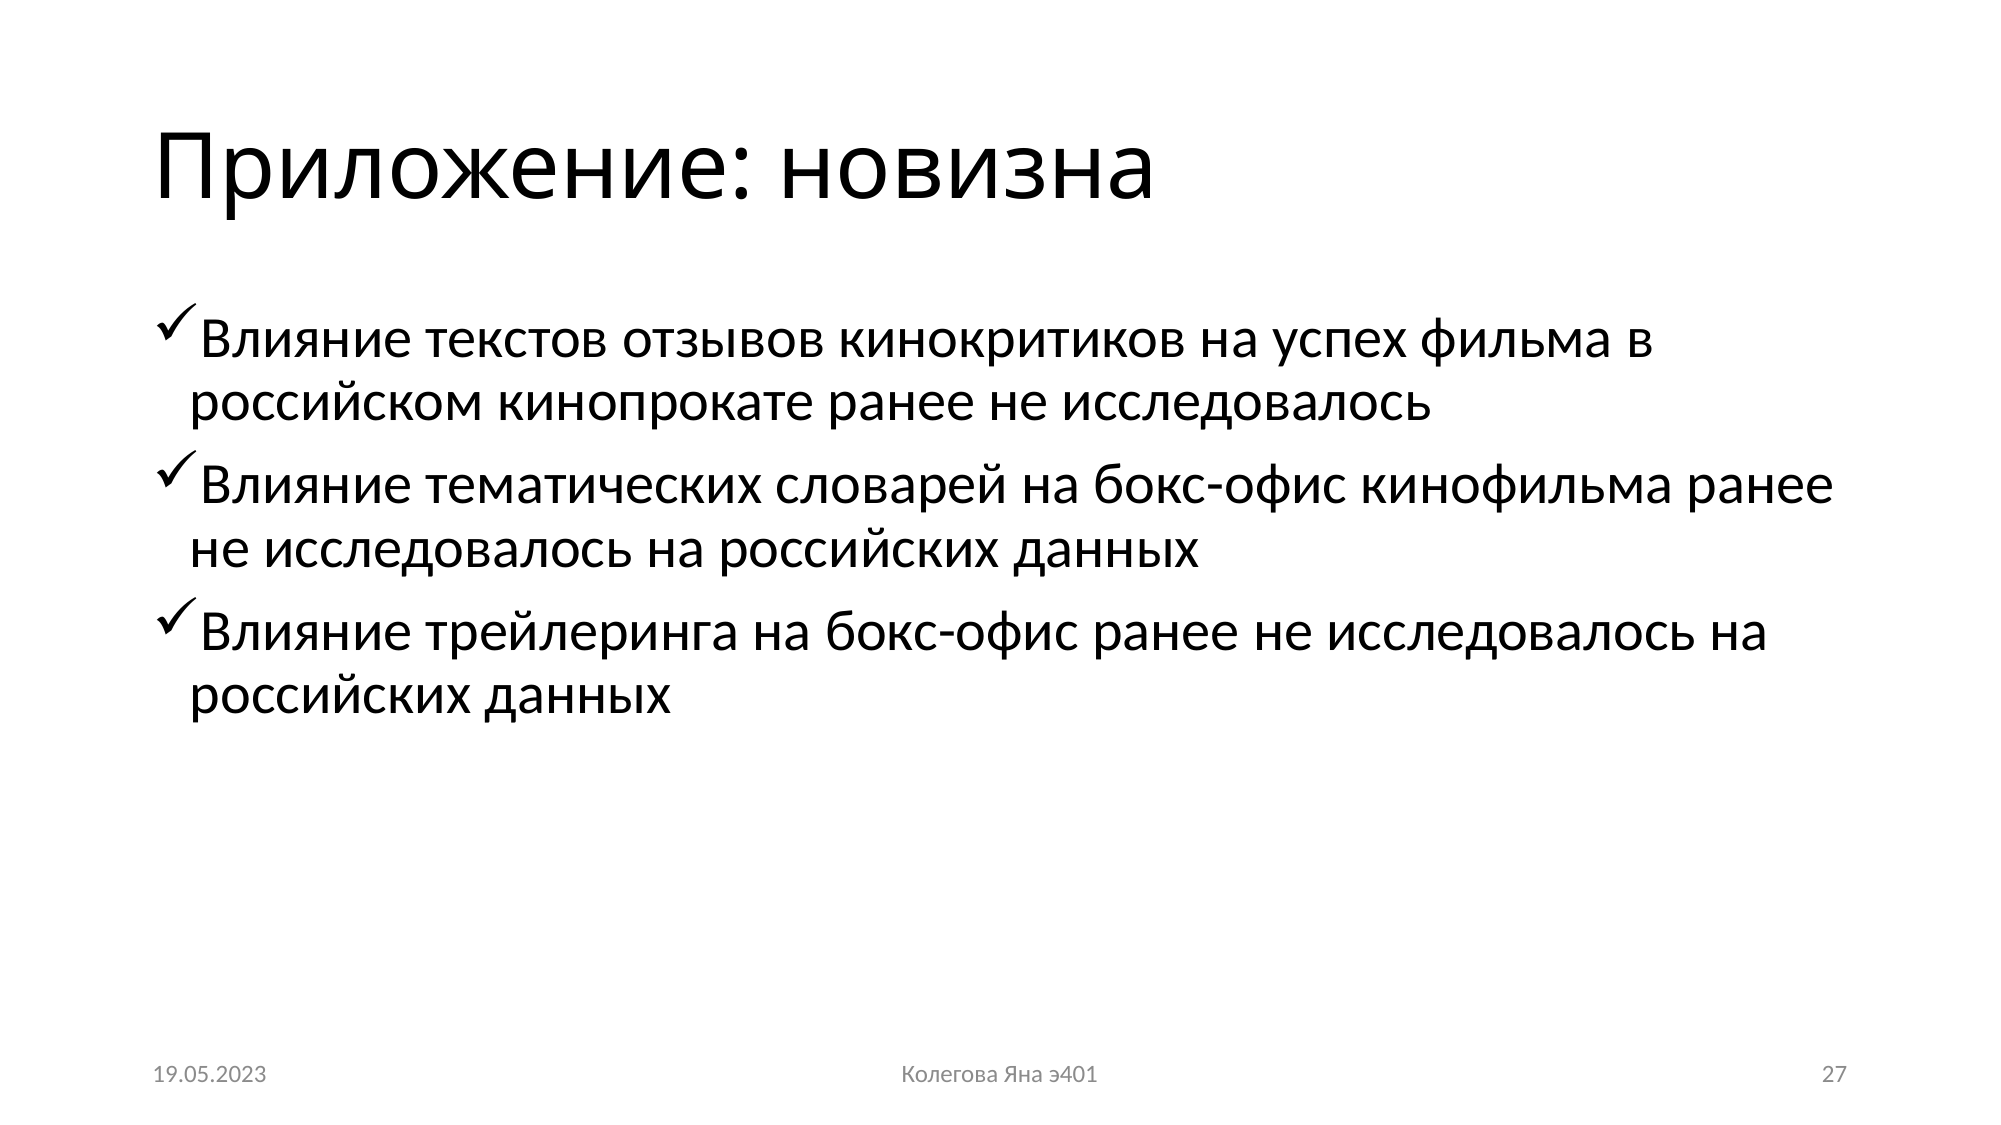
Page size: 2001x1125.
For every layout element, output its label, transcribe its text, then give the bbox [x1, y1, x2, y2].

slide_number 27 [1412, 1042, 1863, 1103]
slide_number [137, 1042, 588, 1103]
footer Колегова Яна э401 [662, 1042, 1338, 1103]
list Влияние текстов отзывов кинокритиков на успех фильма в российском кинопрокате ранее не исследовалось Влияние тематических словарей на бокс-офис кинофильма ранее не исследовалось на российских данных Влияние трейлеринга на бокс-офис ранее не исследовалось на российских данных [137, 299, 1863, 1014]
title Приложение: новизна [137, 59, 1863, 278]
